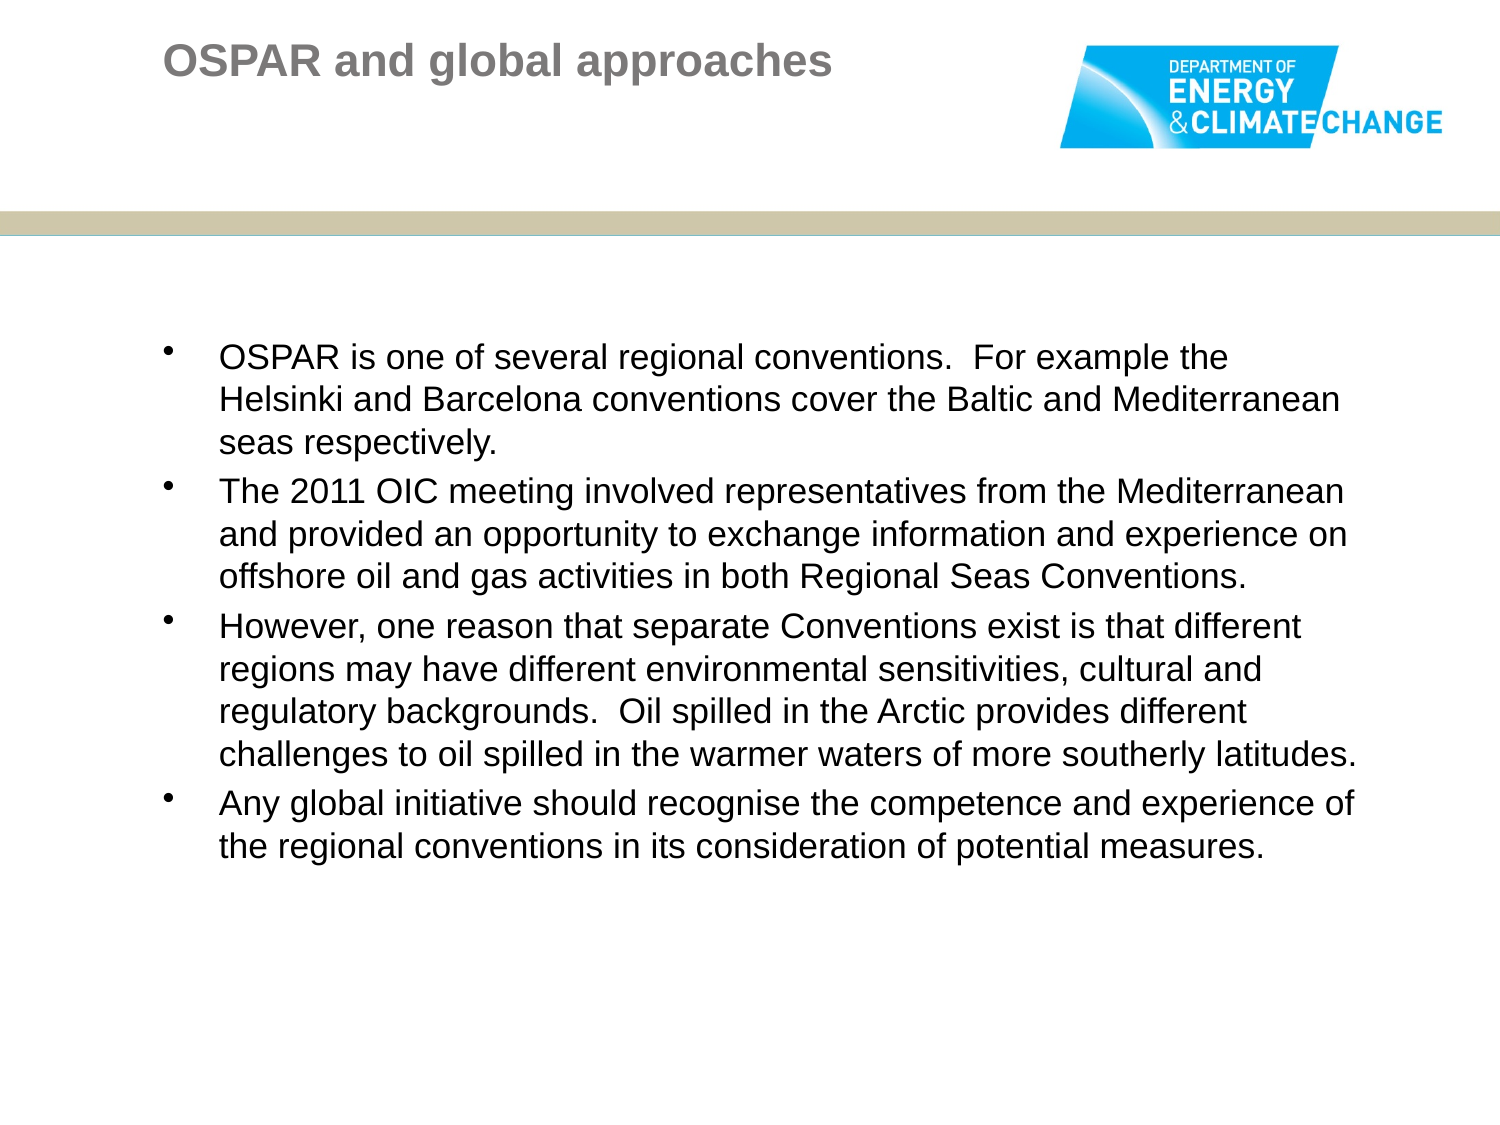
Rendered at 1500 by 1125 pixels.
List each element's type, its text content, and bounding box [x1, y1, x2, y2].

title OSPAR and global approaches [147, 23, 1034, 107]
picture [0, 0, 1500, 236]
list OSPAR is one of several regional conventions. For example the Helsinki and Barcelona conventions cover the Baltic and Mediterranean seas respectively. The 2011 OIC meeting involved representatives from the Mediterranean and provided an opportunity to exchange information and experience on offshore oil and gas activities in both Regional Seas Conventions. However, one reason that separate Conventions exist is that different regions may have different environmental sensitivities, cultural and regulatory backgrounds. Oil spilled in the Arctic provides different challenges to oil spilled in the warmer waters of more southerly latitudes. Any global initiative should recognise the competence and experience of the regional conventions in its consideration of potential measures. [147, 326, 1377, 988]
